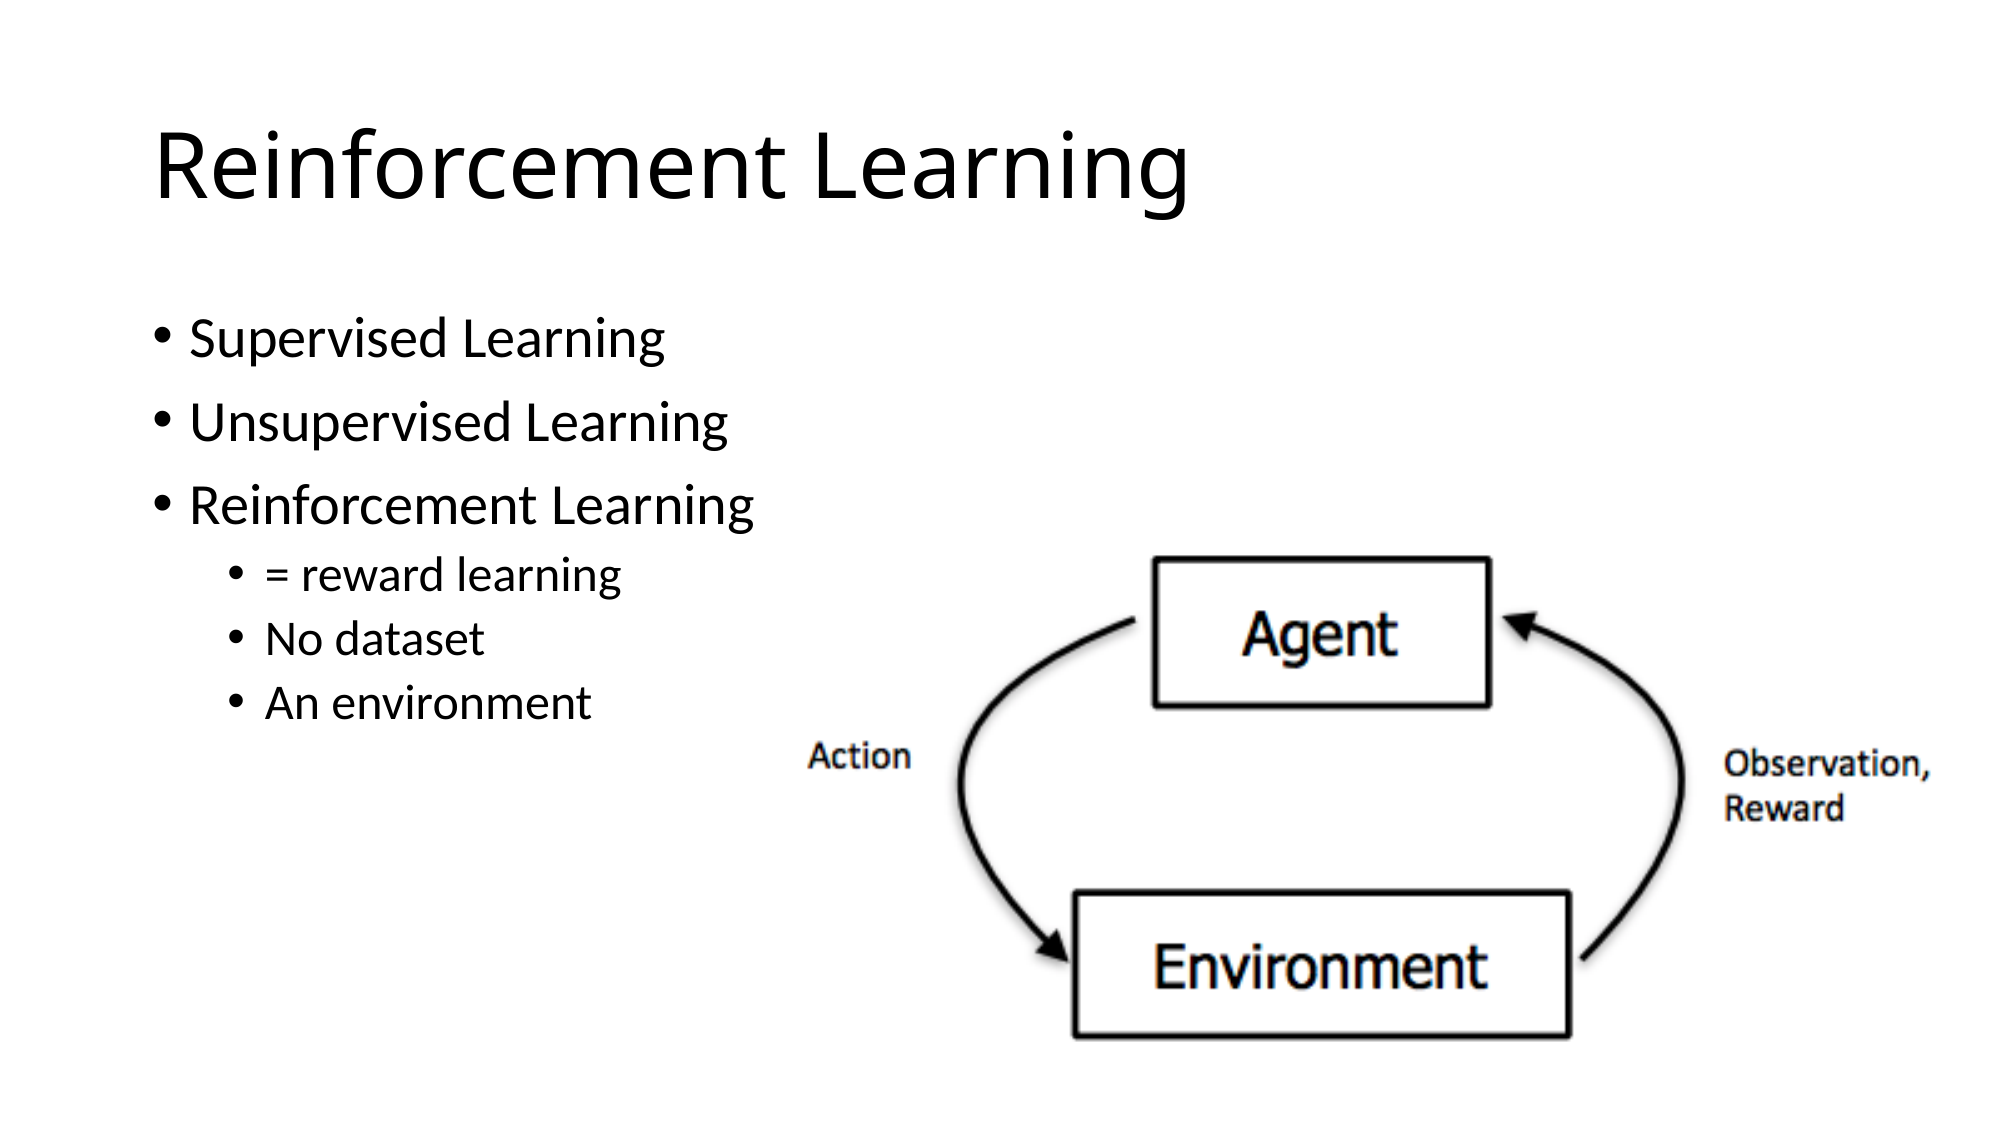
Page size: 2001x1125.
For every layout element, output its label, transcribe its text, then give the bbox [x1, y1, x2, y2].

picture [776, 509, 1971, 1097]
list Supervised Learning Unsupervised Learning Reinforcement Learning = reward learning No dataset An environment [137, 299, 1863, 1014]
title Reinforcement Learning [137, 59, 1863, 278]
